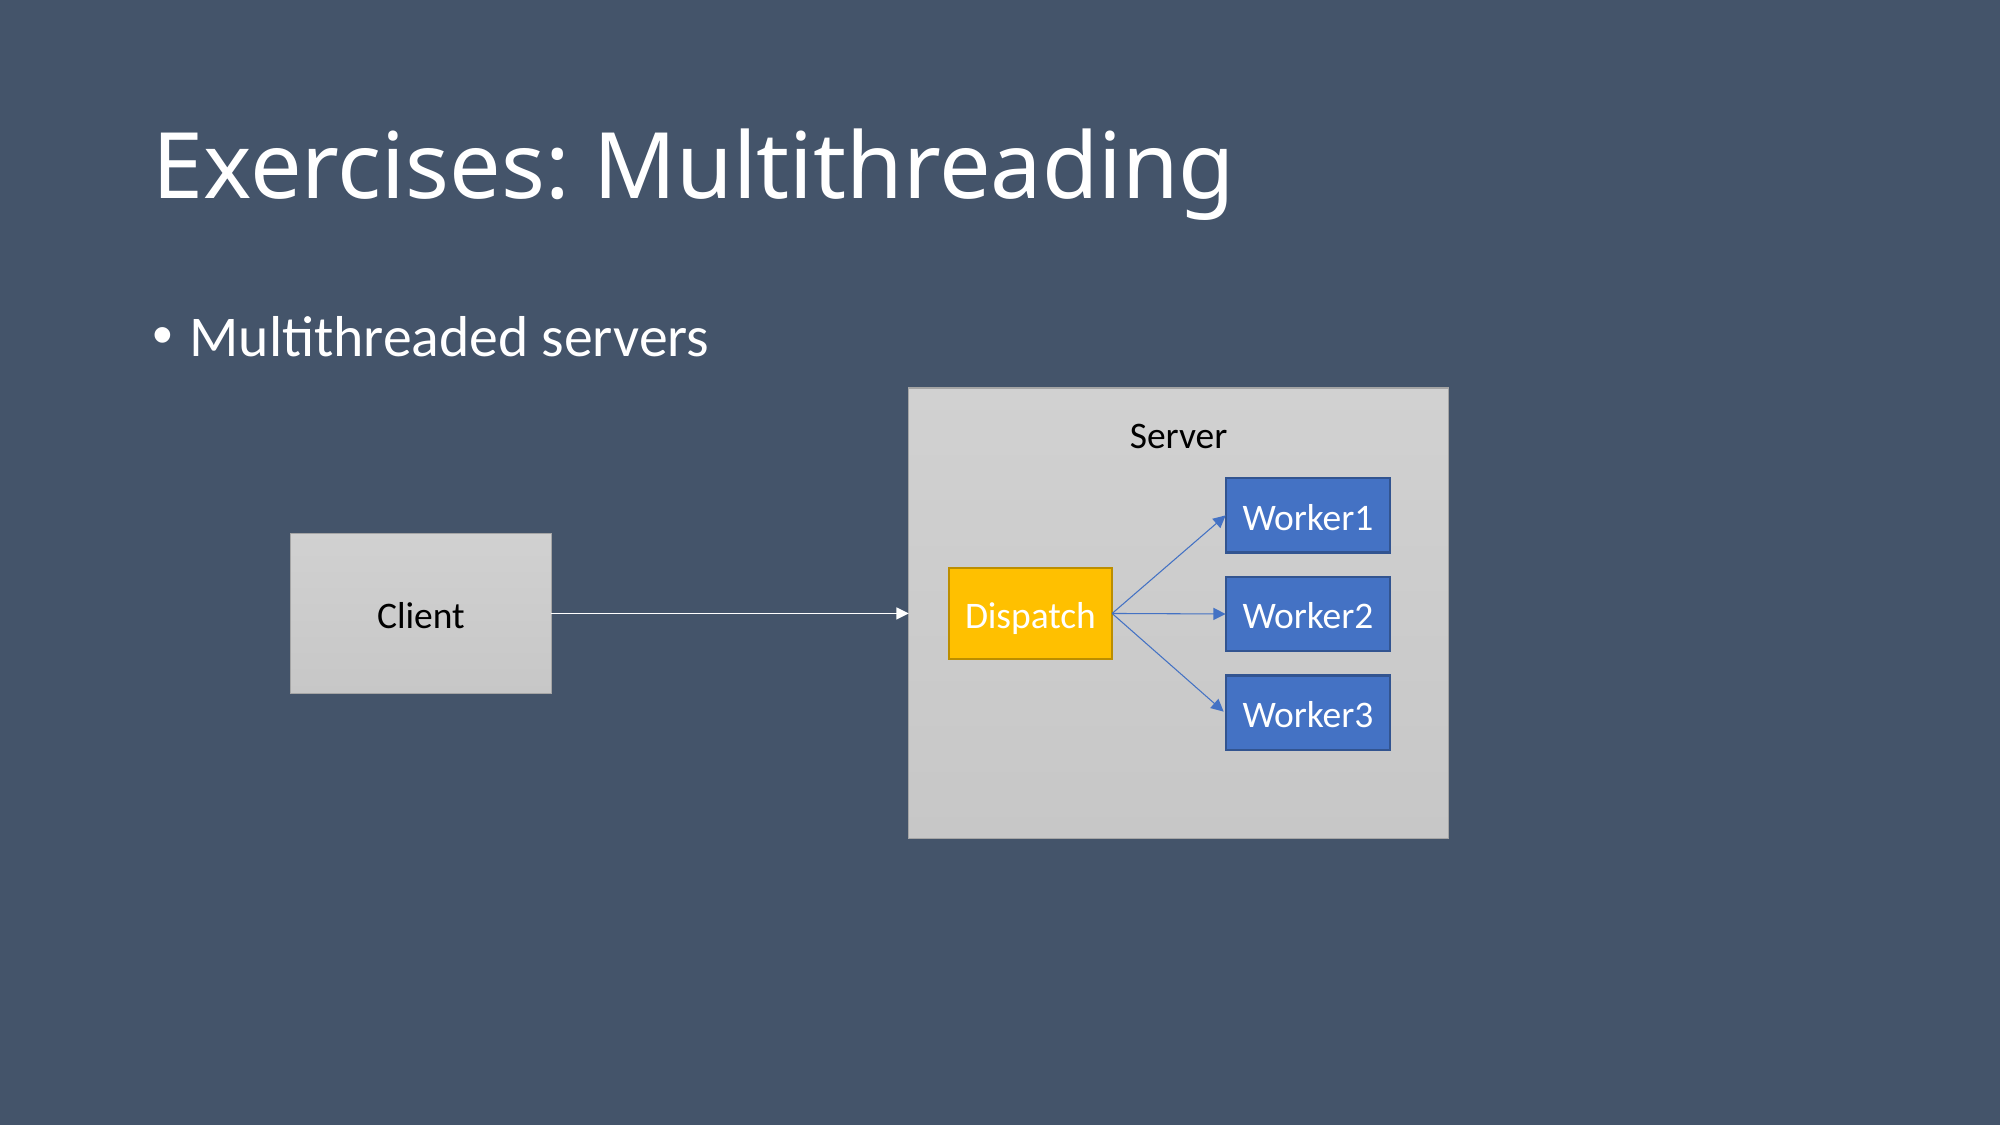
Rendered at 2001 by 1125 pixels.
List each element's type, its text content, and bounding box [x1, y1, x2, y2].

text_box Client [290, 533, 552, 694]
title Exercises: Multithreading [137, 59, 1863, 278]
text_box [1112, 613, 1224, 712]
text_box Server [908, 387, 1449, 839]
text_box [1112, 515, 1226, 613]
list Multithreaded servers [137, 299, 1863, 377]
text_box Worker3 [1225, 674, 1391, 751]
text_box Worker2 [1225, 576, 1391, 652]
text_box Dispatch [948, 567, 1112, 660]
text_box Worker1 [1225, 477, 1391, 554]
